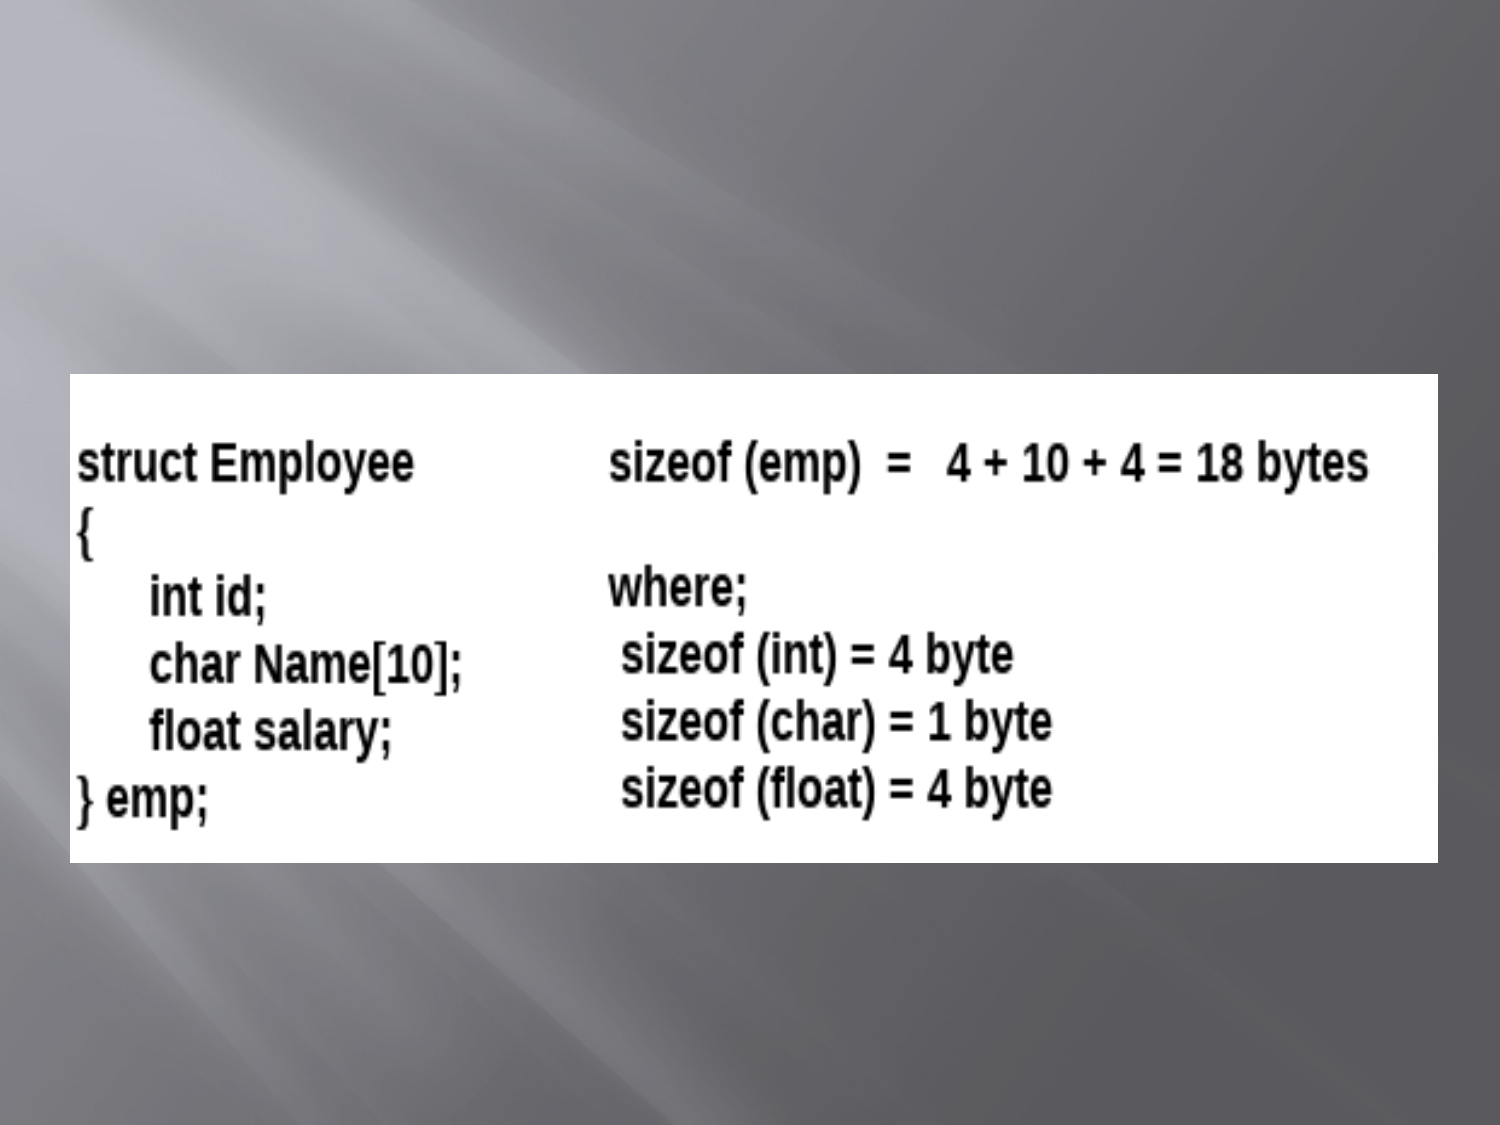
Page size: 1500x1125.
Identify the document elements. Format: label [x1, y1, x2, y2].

list [70, 374, 1438, 863]
